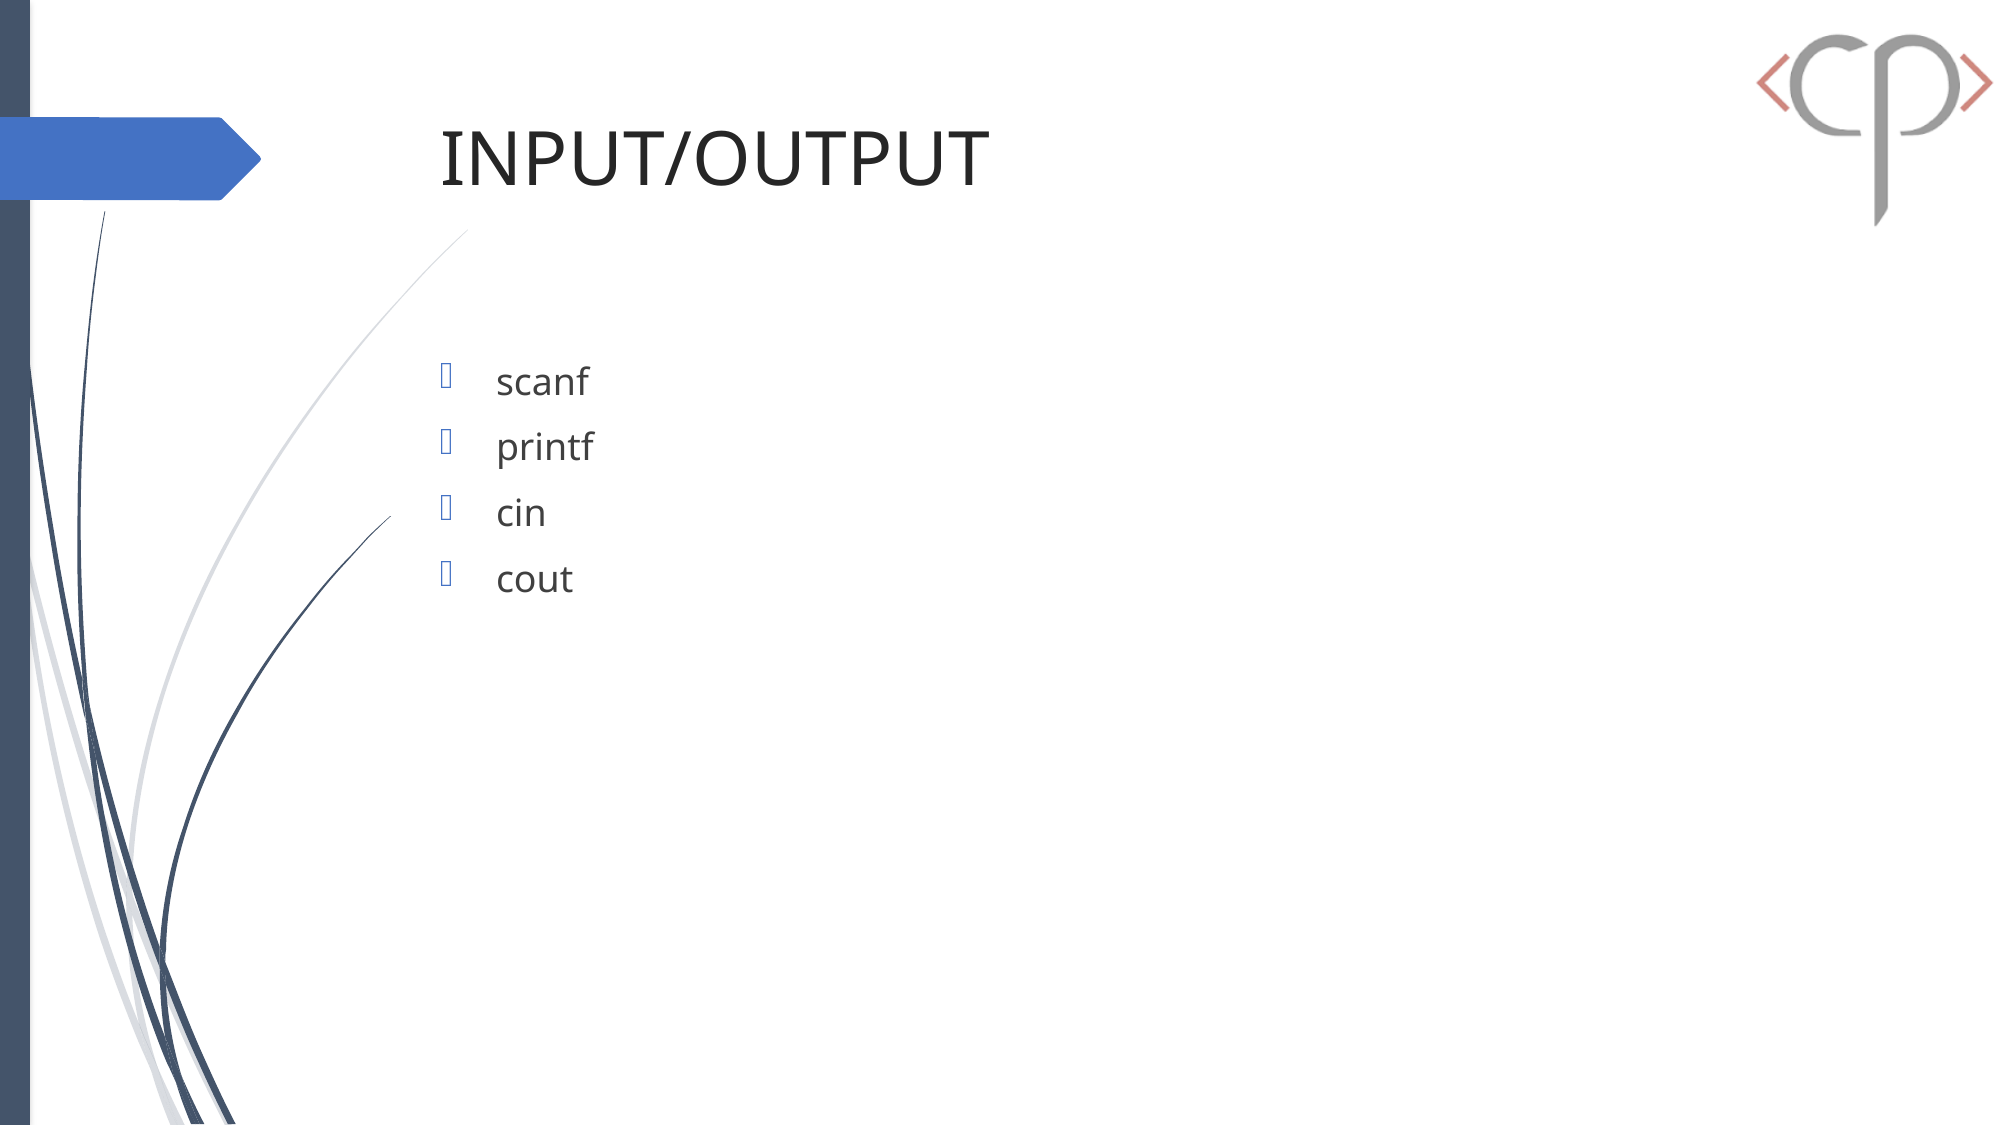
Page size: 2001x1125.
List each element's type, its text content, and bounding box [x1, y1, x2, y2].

picture [1751, 5, 2000, 254]
title INPUT/OUTPUT [425, 102, 1888, 313]
list scanf printf cin cout [424, 350, 1888, 970]
